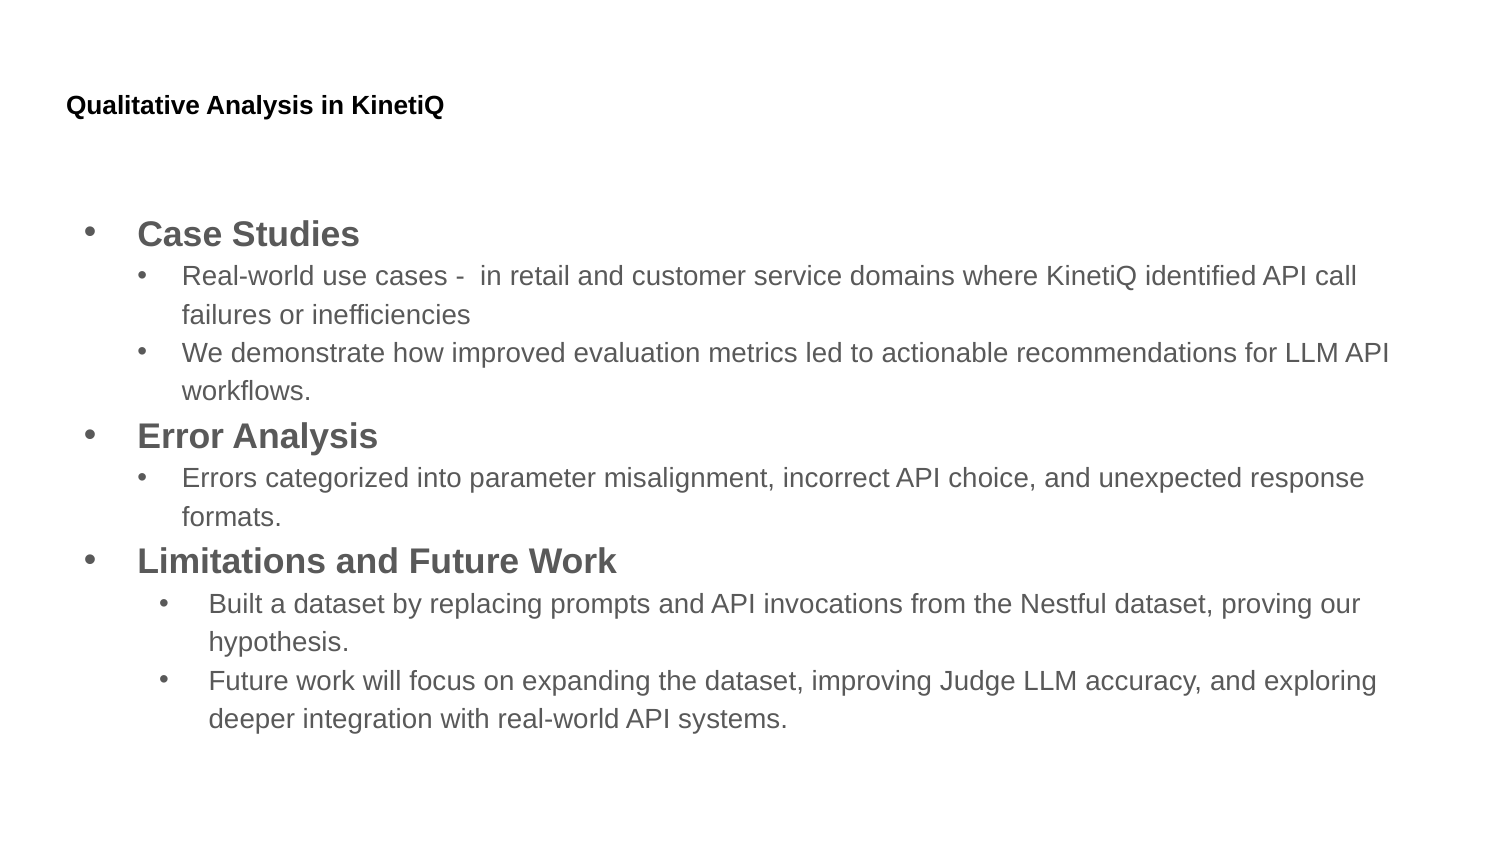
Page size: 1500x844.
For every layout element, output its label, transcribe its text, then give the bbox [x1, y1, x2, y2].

title Qualitative Analysis in KinetiQ [51, 72, 1449, 167]
list Case Studies Real-world use cases - in retail and customer service domains where KinetiQ identified API call failures or inefficiencies We demonstrate how improved evaluation metrics led to actionable recommendations for LLM API workflows. Error Analysis Errors categorized into parameter misalignment, incorrect API choice, and unexpected response formats. Limitations and Future Work Built a dataset by replacing prompts and API invocations from the Nestful dataset, proving our hypothesis. Future work will focus on expanding the dataset, improving Judge LLM accuracy, and exploring deeper integration with real-world API systems. [51, 189, 1449, 750]
